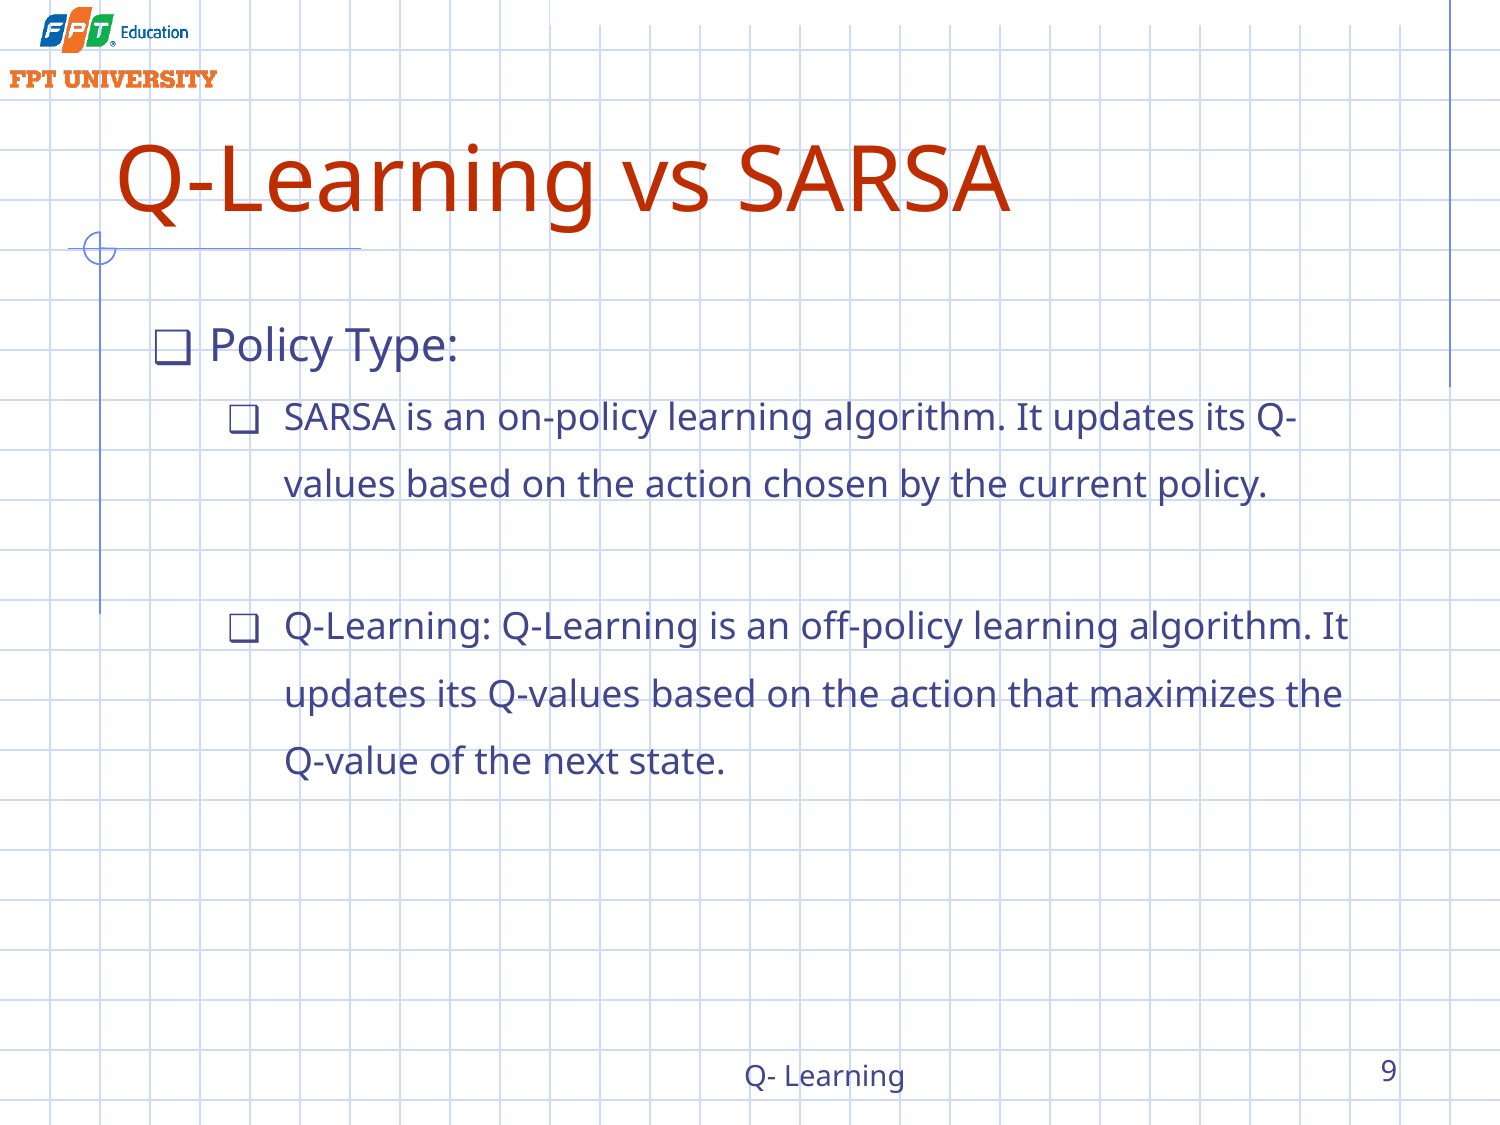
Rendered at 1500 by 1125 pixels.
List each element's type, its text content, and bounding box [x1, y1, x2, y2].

text_box Q- Learning [587, 1024, 1063, 1100]
picture [10, 6, 217, 88]
text_box 9 [1099, 1024, 1413, 1100]
list Policy Type: SARSA is an on-policy learning algorithm. It updates its Q-values based on the action chosen by the current policy. Q-Learning: Q-Learning is an off-policy learning algorithm. It updates its Q-values based on the action that maximizes the Q-value of the next state. [137, 280, 1400, 988]
title Q-Learning vs SARSA [99, 50, 1375, 238]
